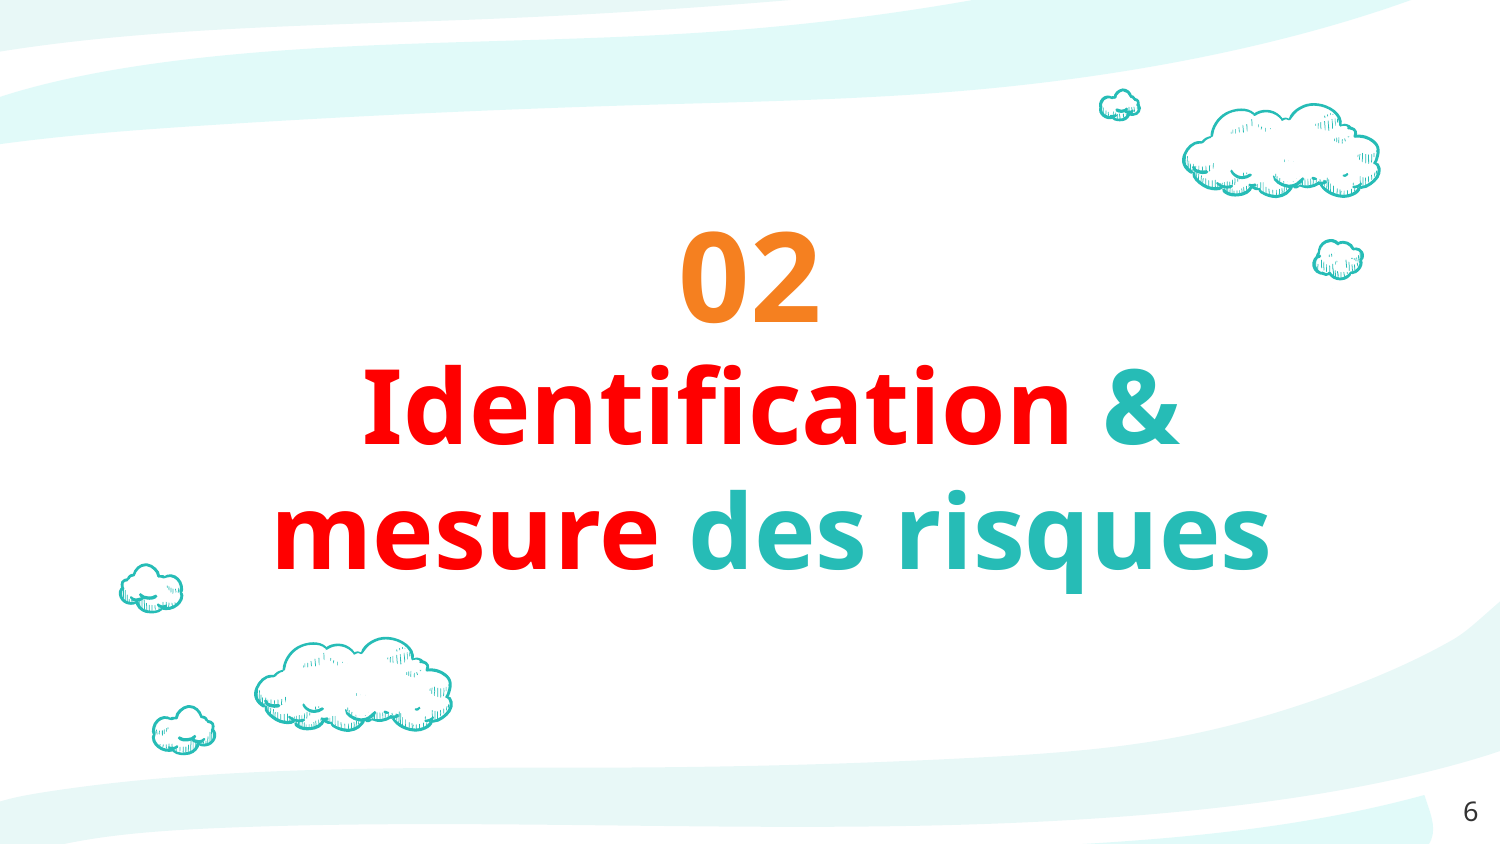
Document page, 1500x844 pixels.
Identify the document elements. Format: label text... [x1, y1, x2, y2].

title 02 [643, 197, 857, 348]
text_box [118, 563, 185, 614]
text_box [151, 704, 217, 756]
title Identification & mesure des risques [162, 347, 1382, 606]
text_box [253, 636, 454, 733]
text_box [1181, 102, 1382, 199]
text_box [1311, 238, 1365, 289]
slide_number ‹#› [1403, 779, 1494, 844]
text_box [1098, 88, 1142, 122]
